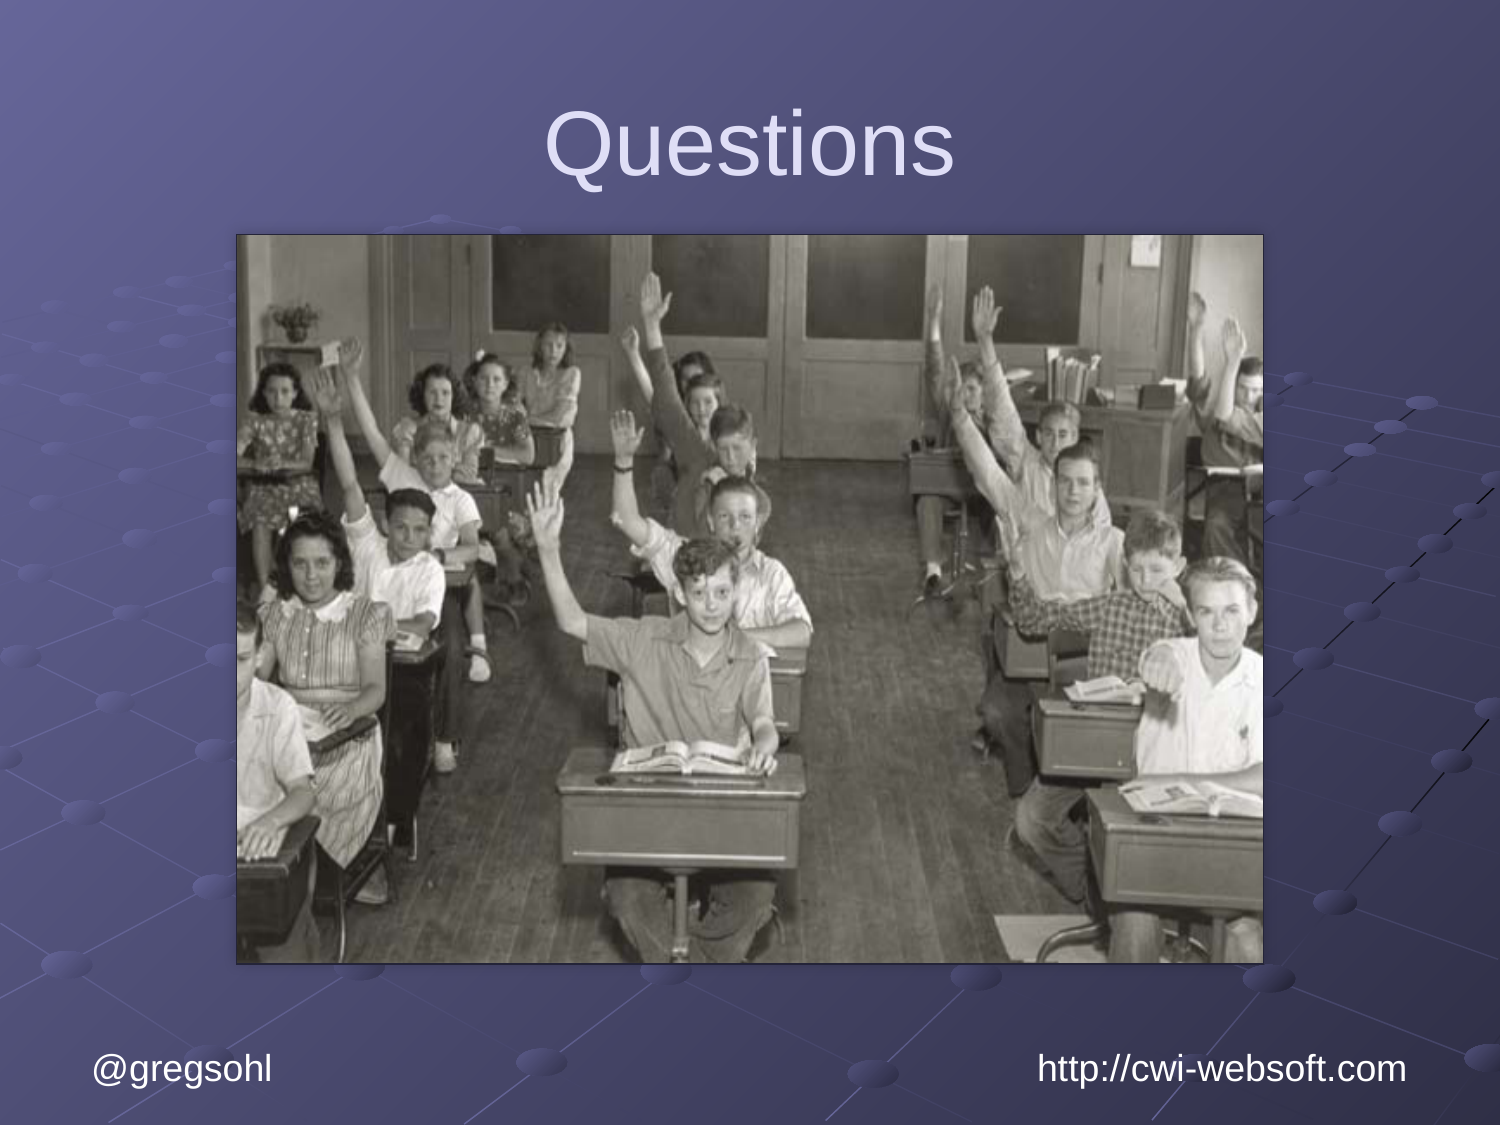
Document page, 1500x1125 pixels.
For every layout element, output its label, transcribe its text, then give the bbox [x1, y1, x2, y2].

title Questions [74, 44, 1426, 233]
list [236, 234, 1264, 964]
text_box http://cwi-websoft.com [1022, 1036, 1423, 1096]
text_box @gregsohl [76, 1036, 288, 1096]
